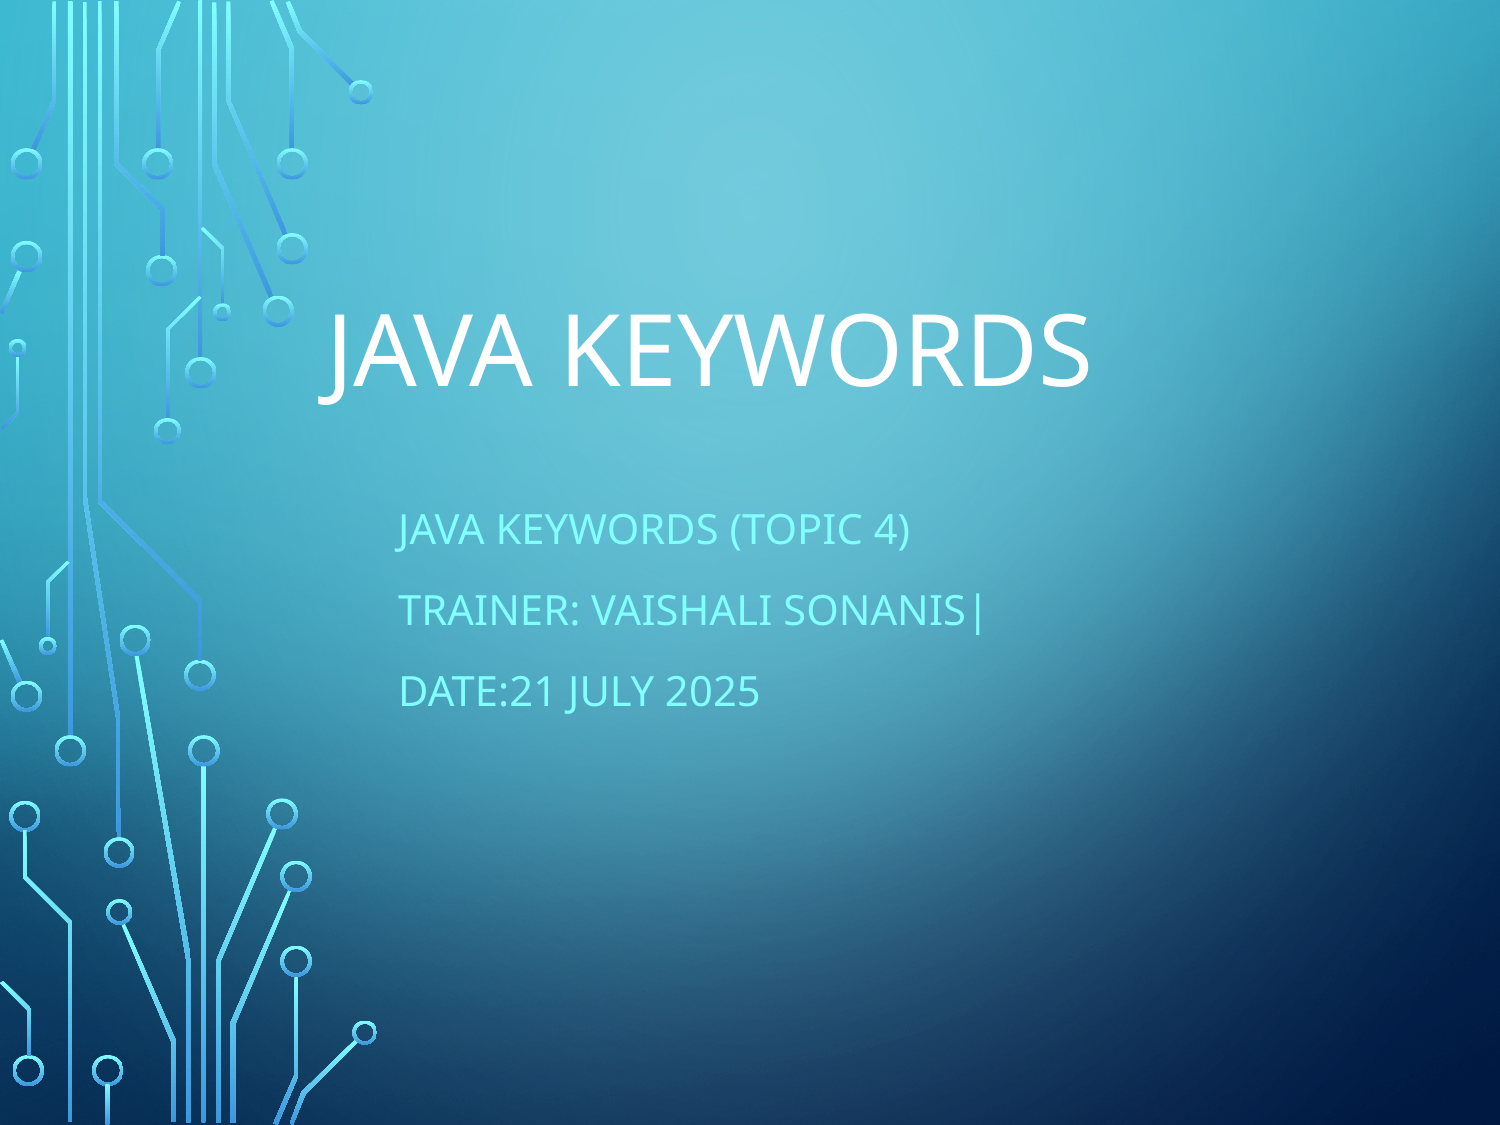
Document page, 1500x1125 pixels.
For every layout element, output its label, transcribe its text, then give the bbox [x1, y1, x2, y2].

subtitle Java Keywords (Topic 4) Trainer: Vaishali Sonanis| Date:21 July 2025 [383, 485, 1465, 757]
title Java Keywords [311, 24, 1394, 416]
